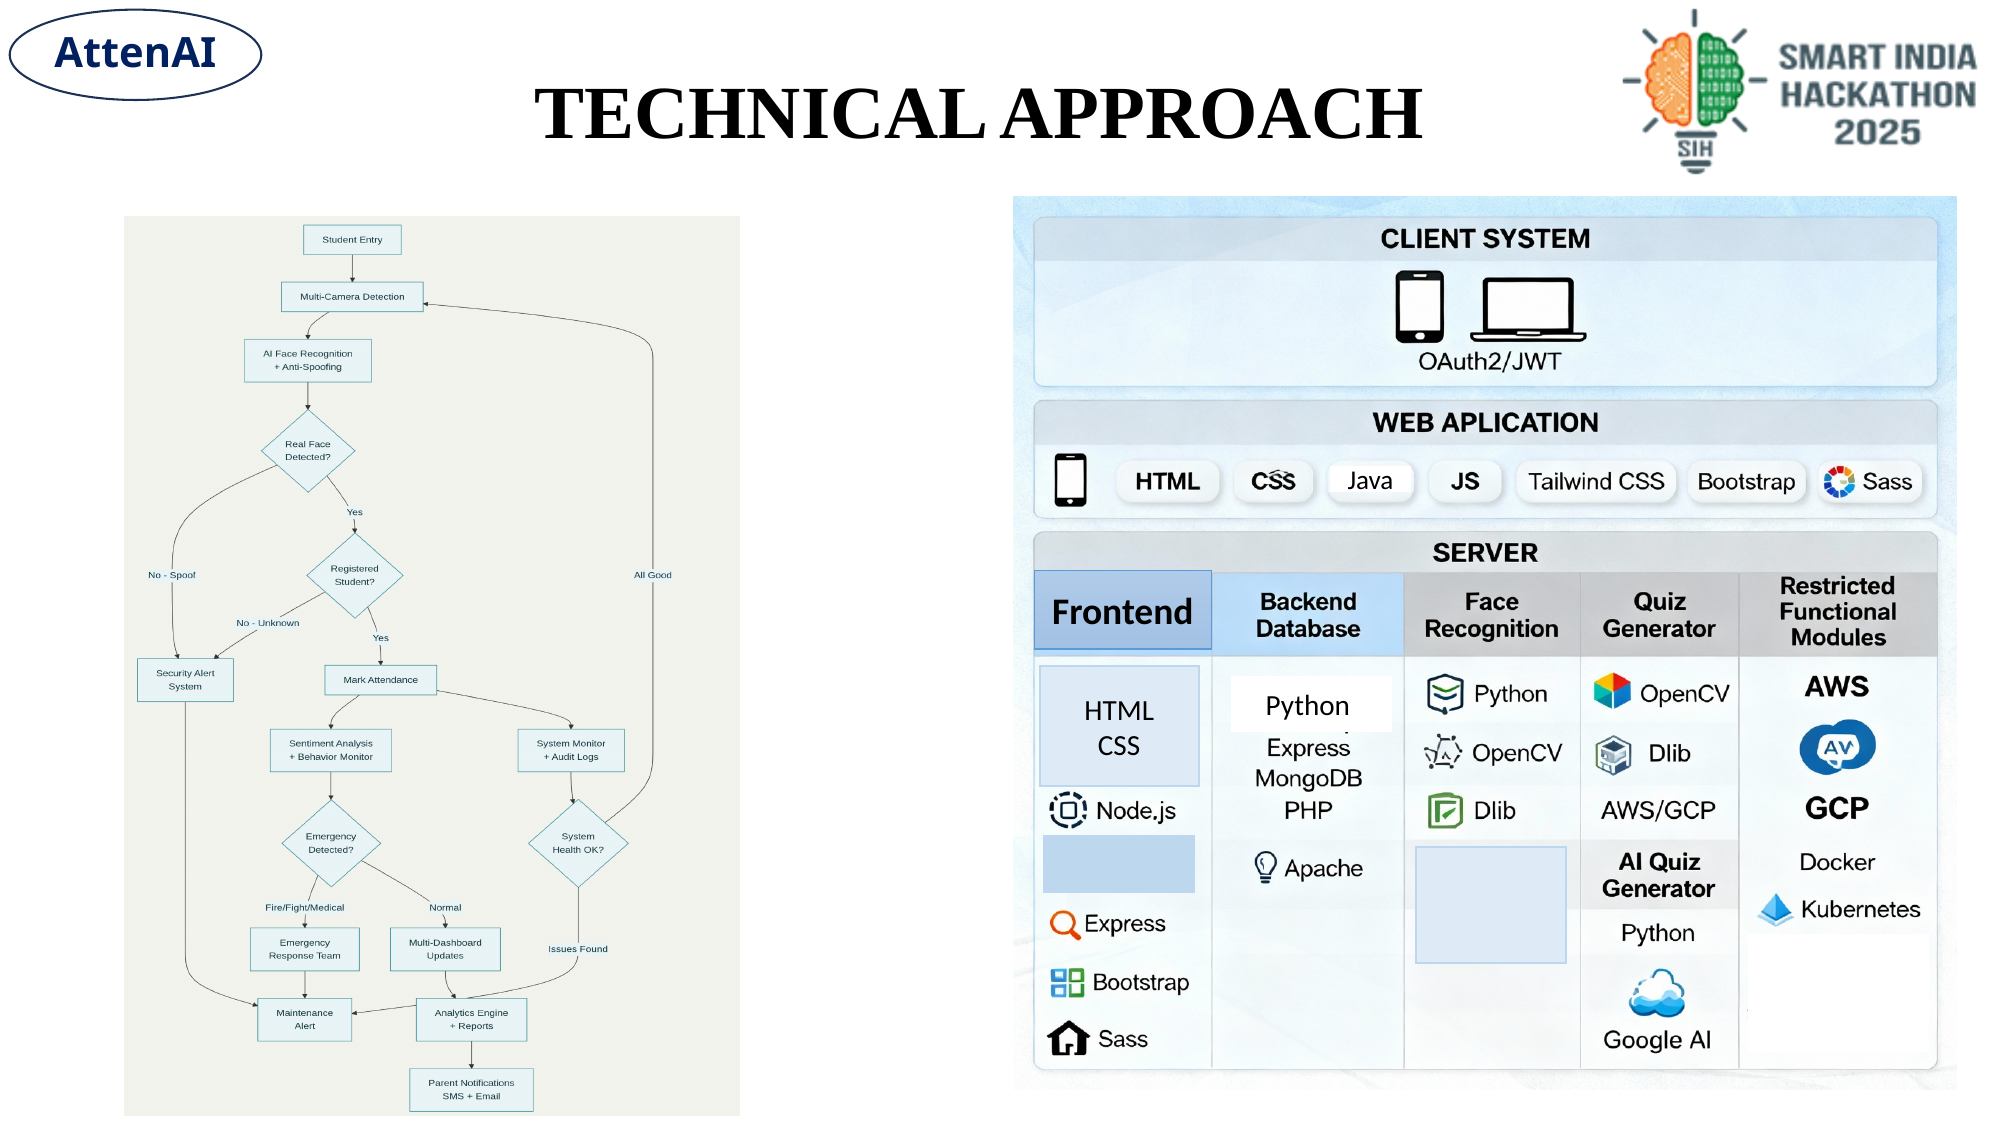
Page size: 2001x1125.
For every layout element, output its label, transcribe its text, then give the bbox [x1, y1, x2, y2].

title AttenAI [0, 0, 289, 85]
picture [124, 216, 741, 1116]
picture [1619, 0, 1982, 185]
picture [1013, 196, 1958, 1090]
text_box [39, 85, 232, 102]
text_box TECHNICAL APPROACH [519, 56, 1549, 162]
